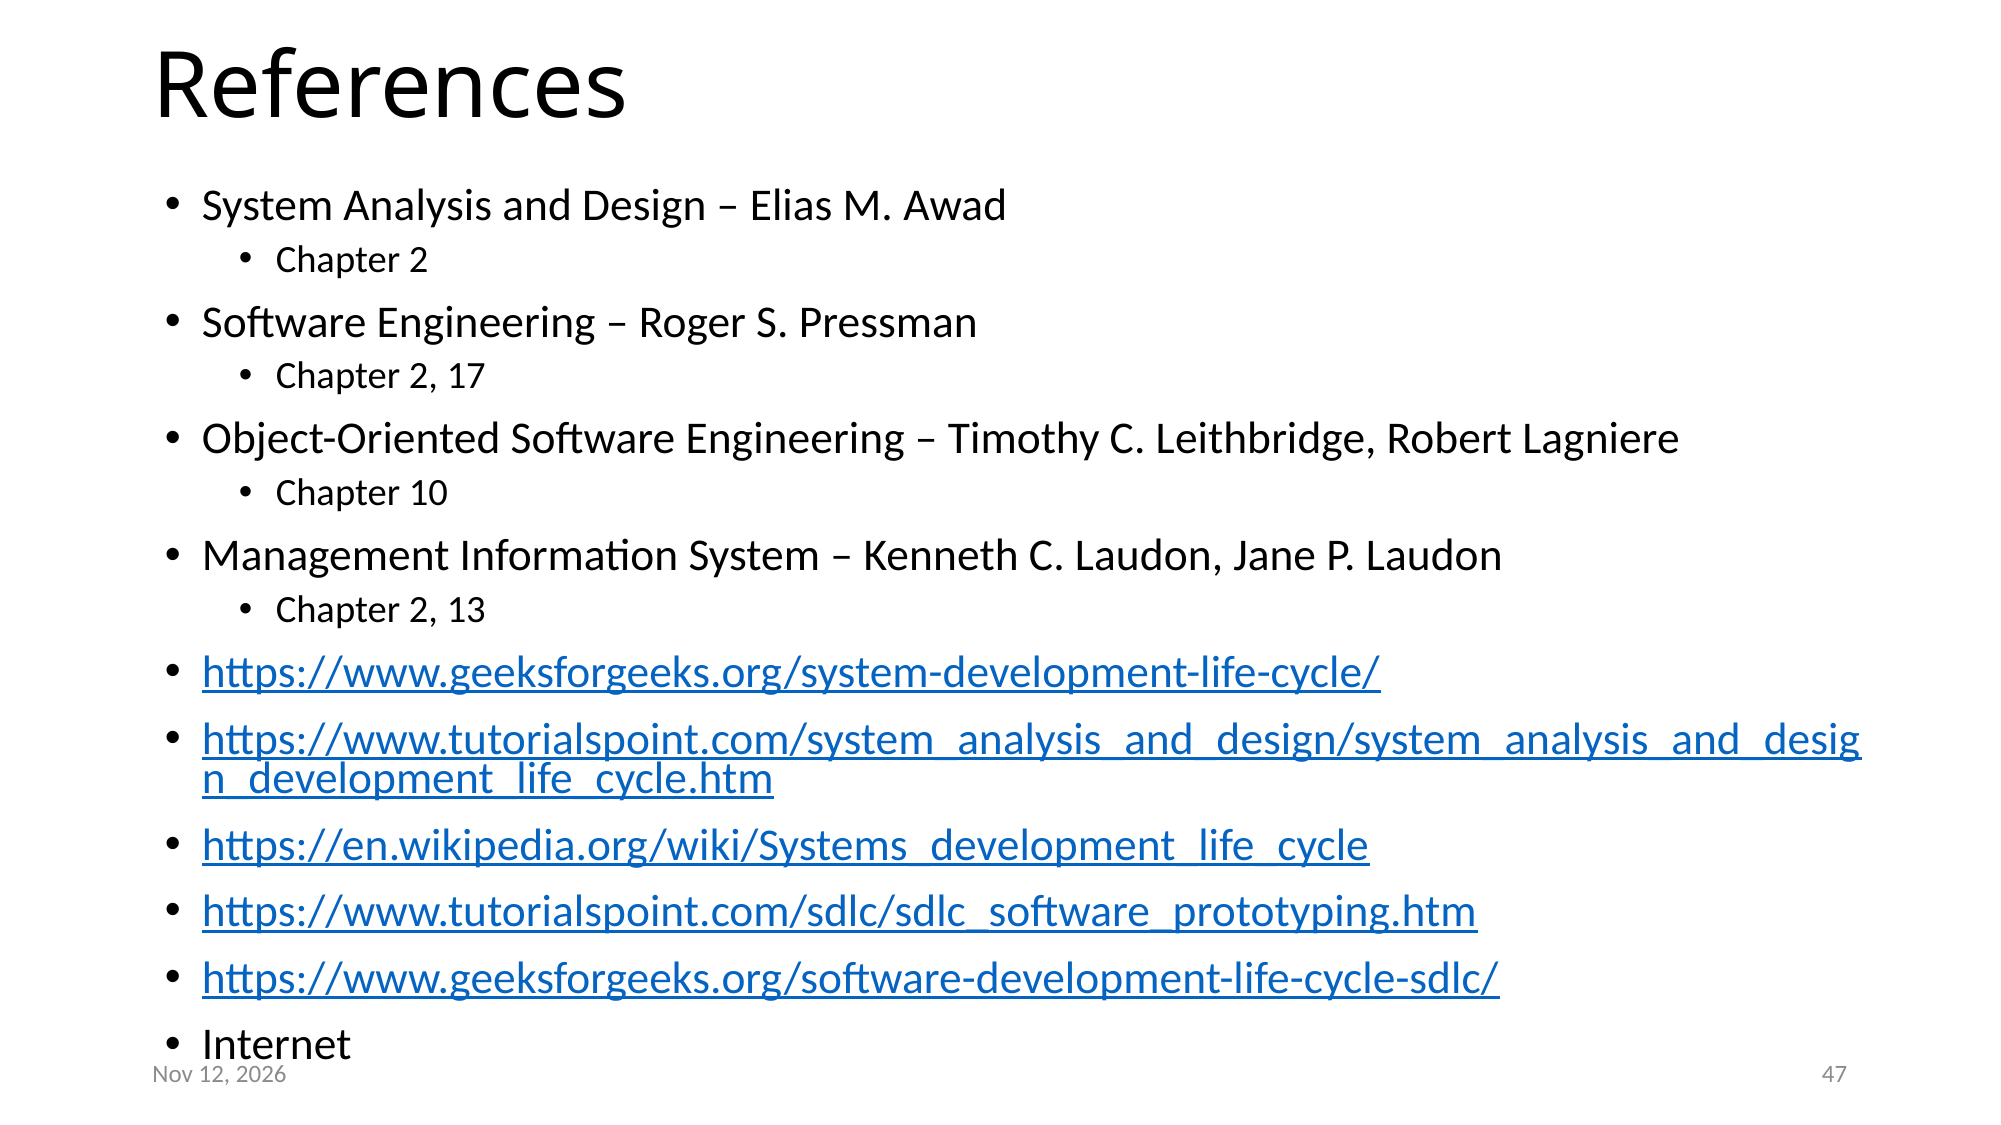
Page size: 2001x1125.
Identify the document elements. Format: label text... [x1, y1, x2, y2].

slide_number 29-Jul-25 [137, 1042, 588, 1103]
title References [137, 3, 1863, 173]
list System Analysis and Design – Elias M. Awad Chapter 2 Software Engineering – Roger S. Pressman Chapter 2, 17 Object-Oriented Software Engineering – Timothy C. Leithbridge, Robert Lagniere Chapter 10 Management Information System – Kenneth C. Laudon, Jane P. Laudon Chapter 2, 13 https://www.geeksforgeeks.org/system-development-life-cycle/ https://www.tutorialspoint.com/system_analysis_and_design/system_analysis_and_design_development_life_cycle.htm https://en.wikipedia.org/wiki/Systems_development_life_cycle https://www.tutorialspoint.com/sdlc/sdlc_software_prototyping.htm https://www.geeksforgeeks.org/software-development-life-cycle-sdlc/ Internet [149, 173, 1888, 1043]
slide_number 47 [1412, 1042, 1863, 1103]
